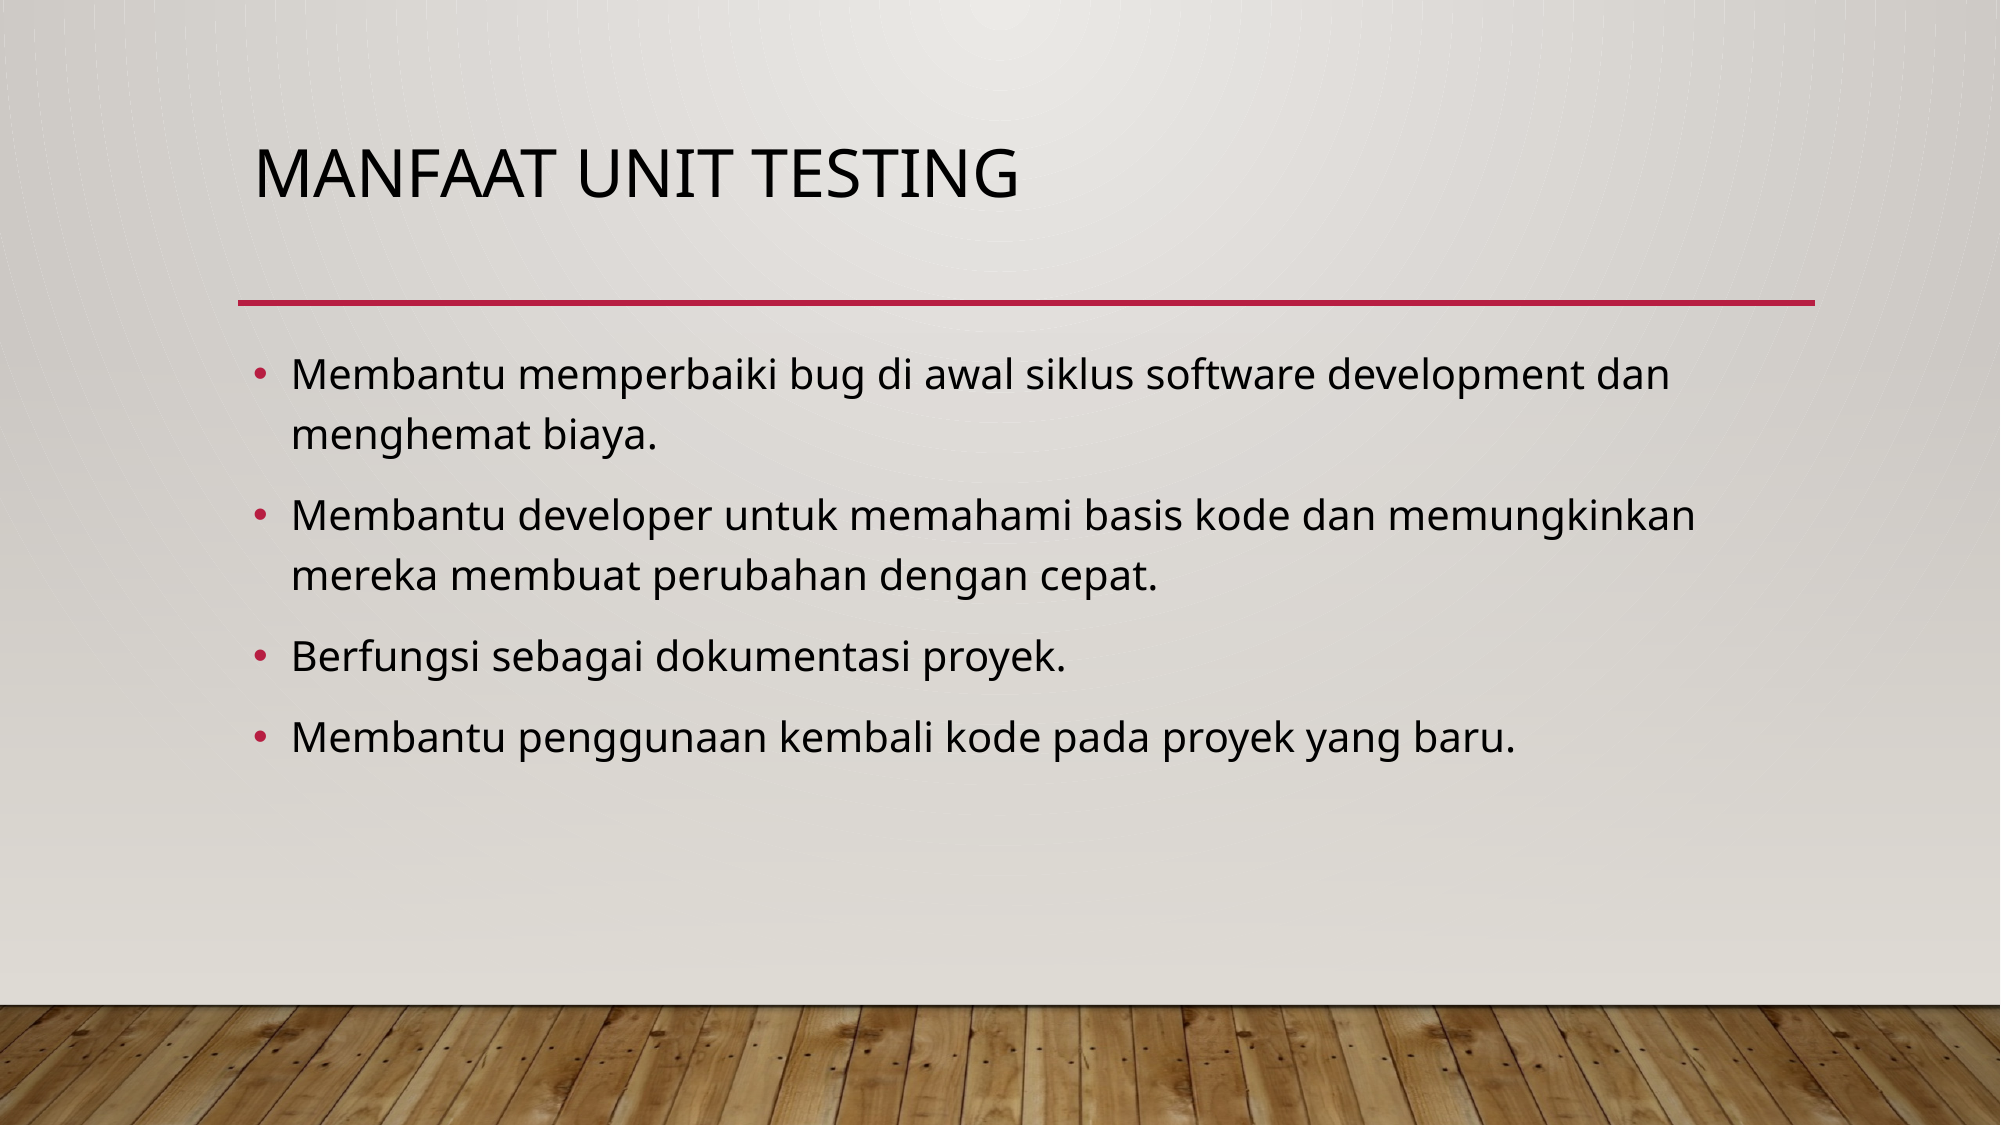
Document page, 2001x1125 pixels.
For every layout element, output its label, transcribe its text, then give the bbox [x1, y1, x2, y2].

list Membantu memperbaiki bug di awal siklus software development dan menghemat biaya. Membantu developer untuk memahami basis kode dan memungkinkan mereka membuat perubahan dengan cepat. Berfungsi sebagai dokumentasi proyek. Membantu penggunaan kembali kode pada proyek yang baru. [238, 330, 1814, 897]
title Manfaat Unit Testing [238, 131, 1814, 305]
picture [0, 1005, 2000, 1125]
